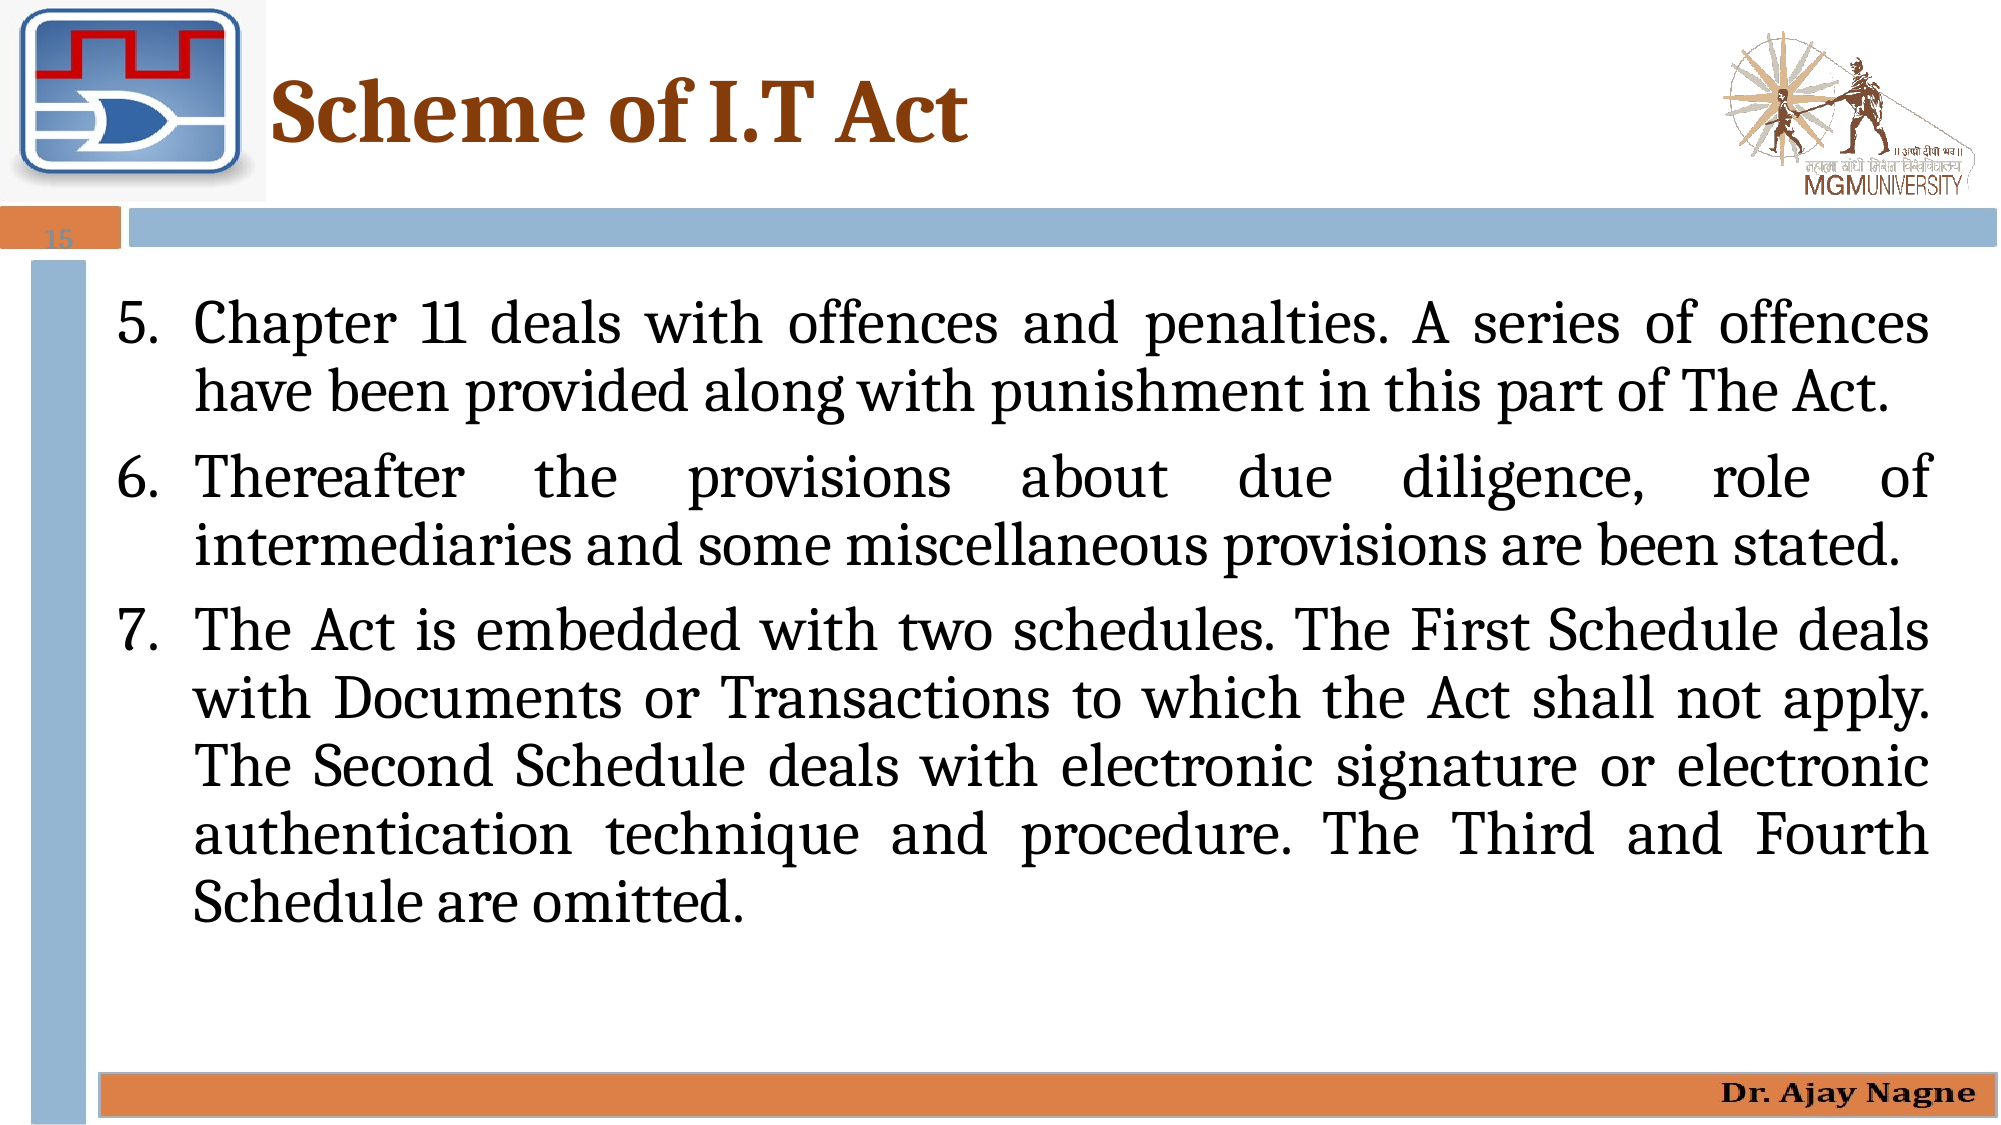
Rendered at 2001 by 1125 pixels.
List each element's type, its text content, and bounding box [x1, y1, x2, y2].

picture [0, 0, 2001, 1125]
slide_number 15 [0, 217, 119, 258]
title Scheme of I.T Act [257, 31, 1724, 195]
list Chapter 11 deals with offences and penalties. A series of offences have been provided along with punishment in this part of The Act. Thereafter the provisions about due diligence, role of intermediaries and some miscellaneous provisions are been stated. The Act is embedded with two schedules. The First Schedule deals with Documents or Transactions to which the Act shall not apply. The Second Schedule deals with electronic signature or electronic authentication technique and procedure. The Third and Fourth Schedule are omitted. [102, 282, 1948, 1064]
